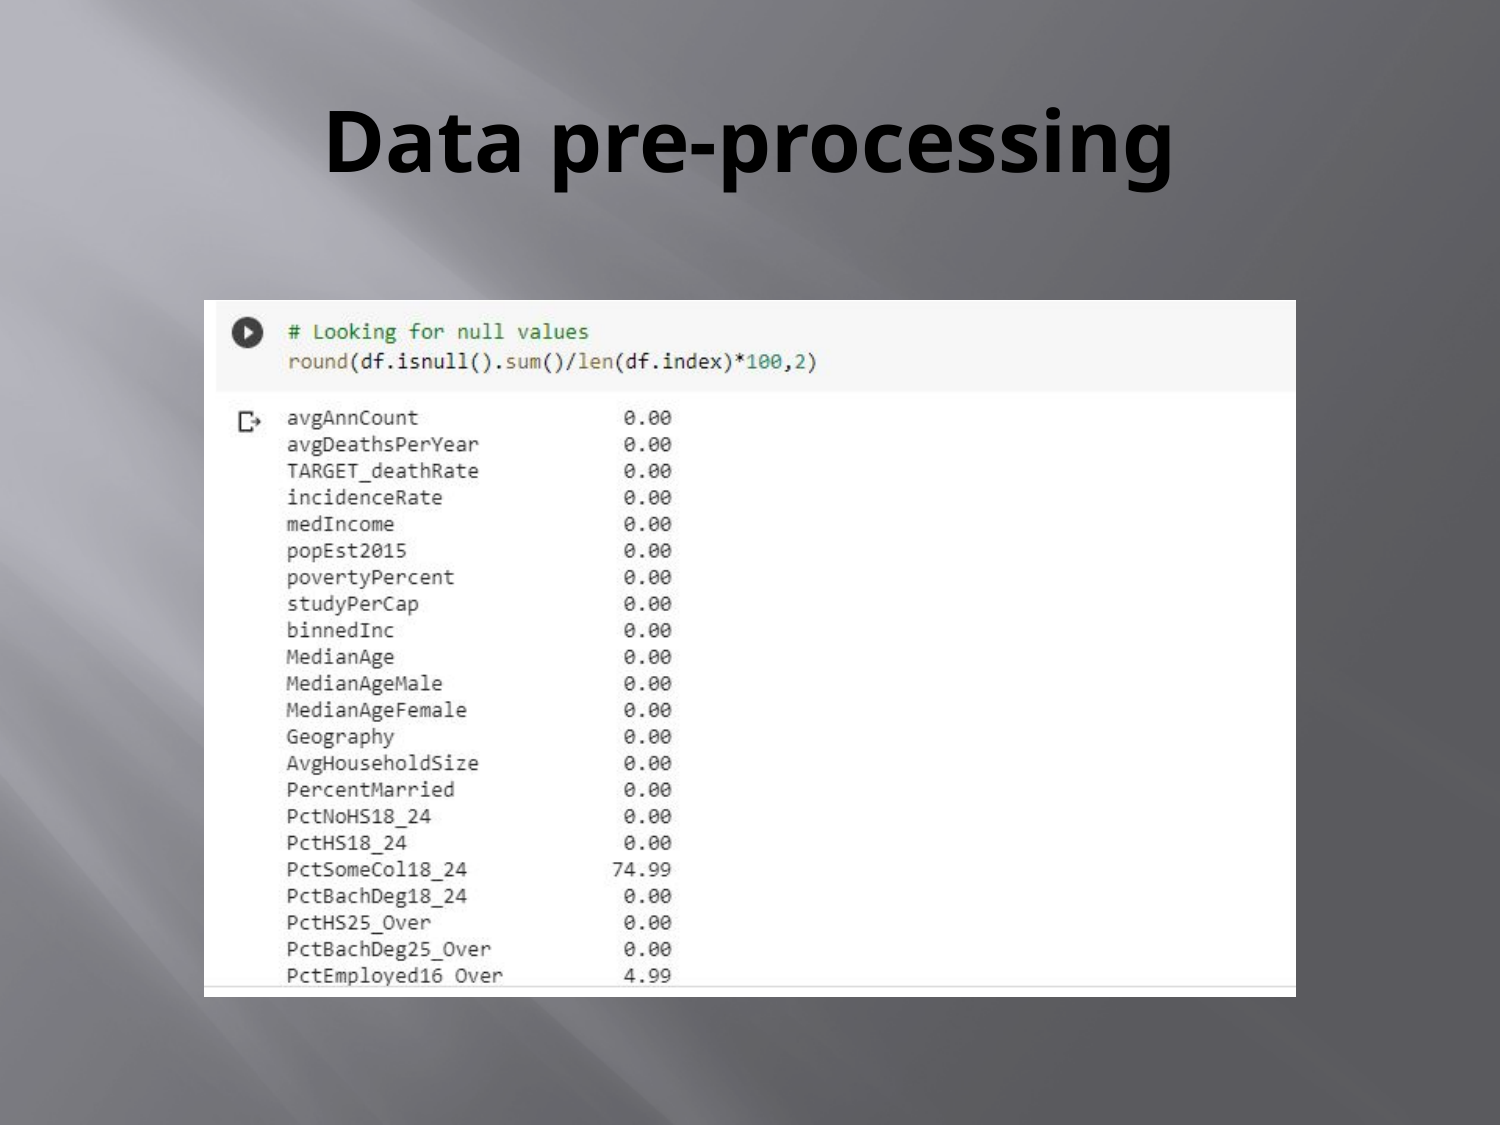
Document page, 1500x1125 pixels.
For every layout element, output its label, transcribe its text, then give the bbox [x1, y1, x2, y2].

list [204, 299, 1296, 998]
title Data pre-processing [75, 45, 1425, 233]
